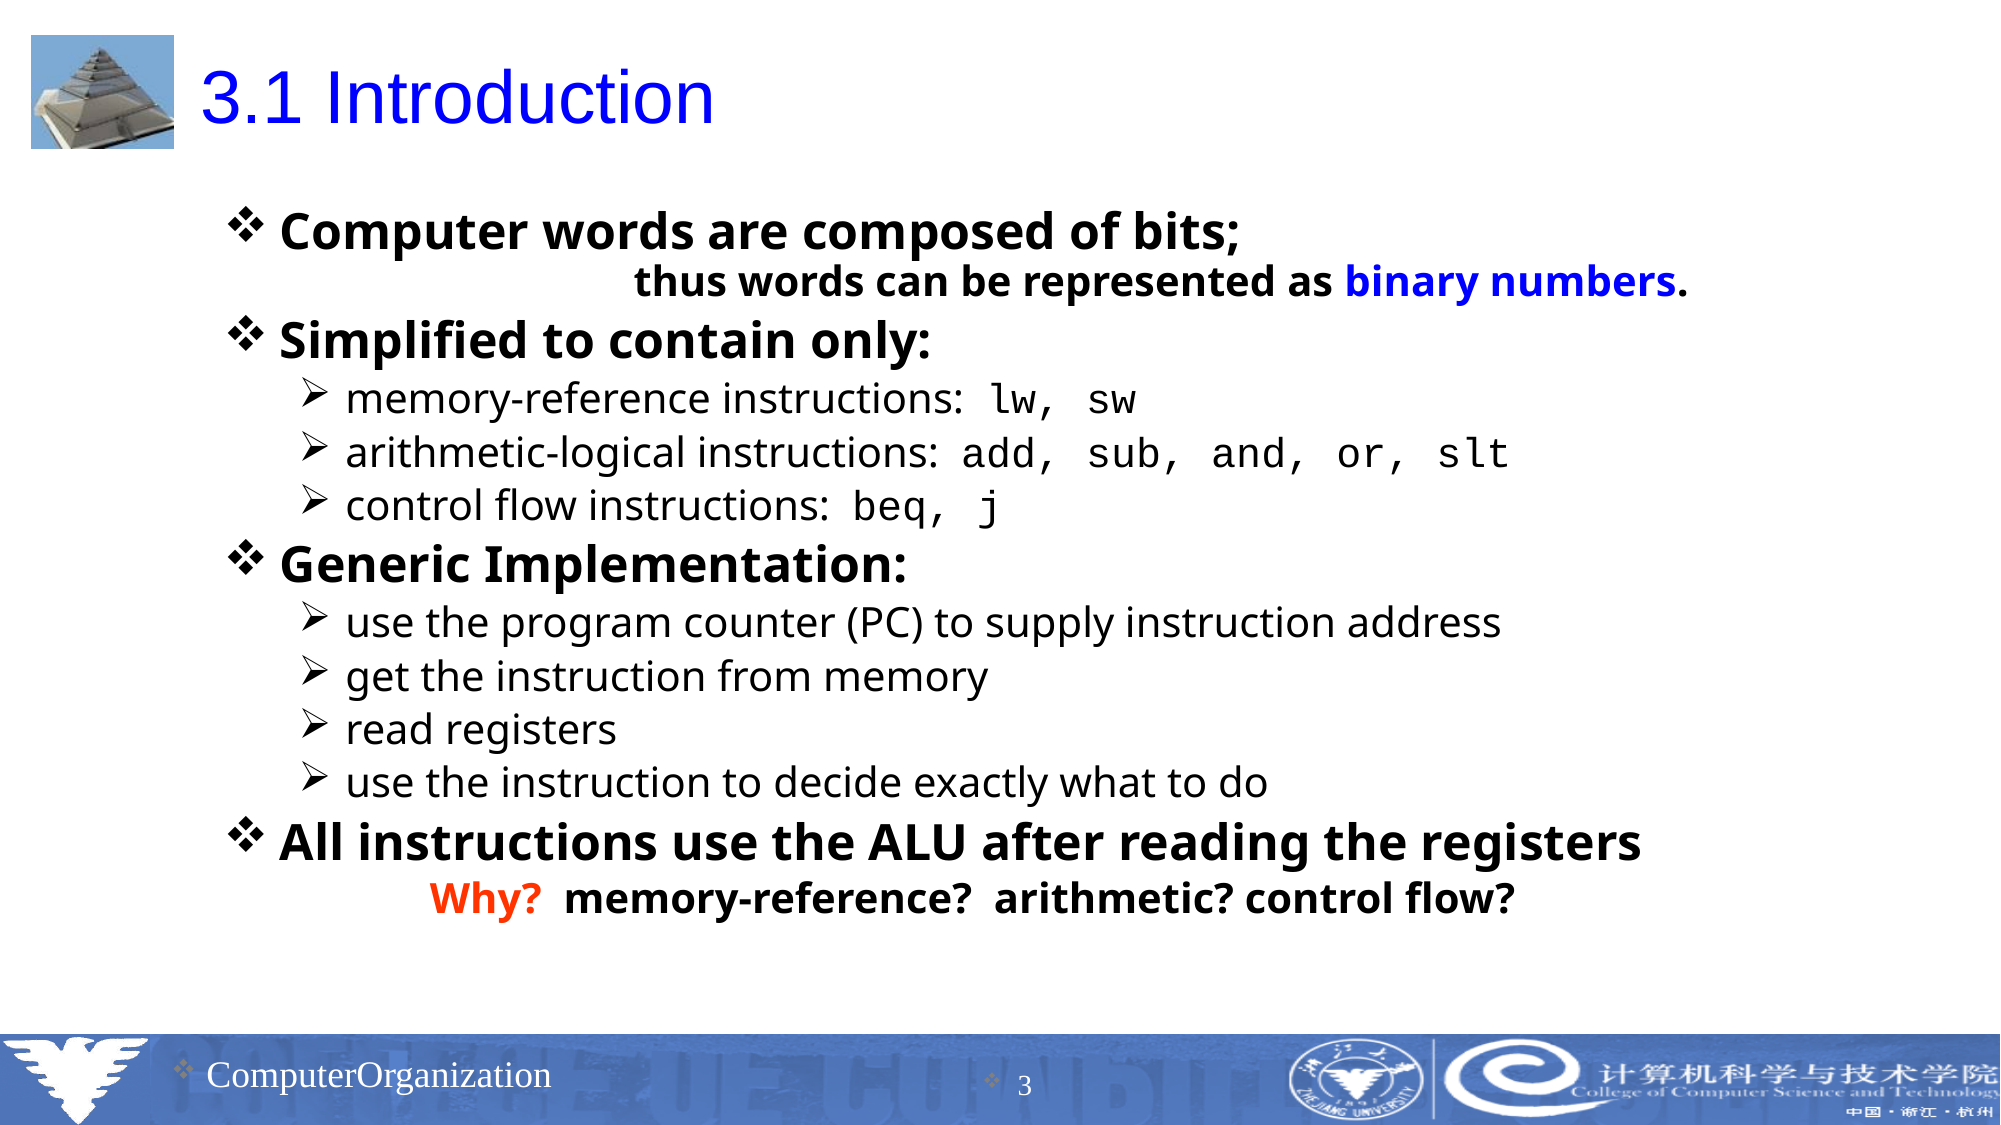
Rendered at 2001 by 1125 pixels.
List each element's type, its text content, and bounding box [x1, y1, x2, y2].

picture [31, 35, 174, 149]
title 3.1 Introduction [184, 0, 1953, 188]
list Computer words are composed of bits; thus words can be represented as binary numbers. Simplified to contain only: memory-reference instructions: lw, sw arithmetic-logical instructions: add, sub, and, or, slt control flow instructions: beq, j Generic Implementation: use the program counter (PC) to supply instruction address get the instruction from memory read registers use the instruction to decide exactly what to do All instructions use the ALU after reading the registers Why? memory-reference? arithmetic? control flow? [208, 198, 1751, 1020]
picture [0, 1034, 2000, 1125]
